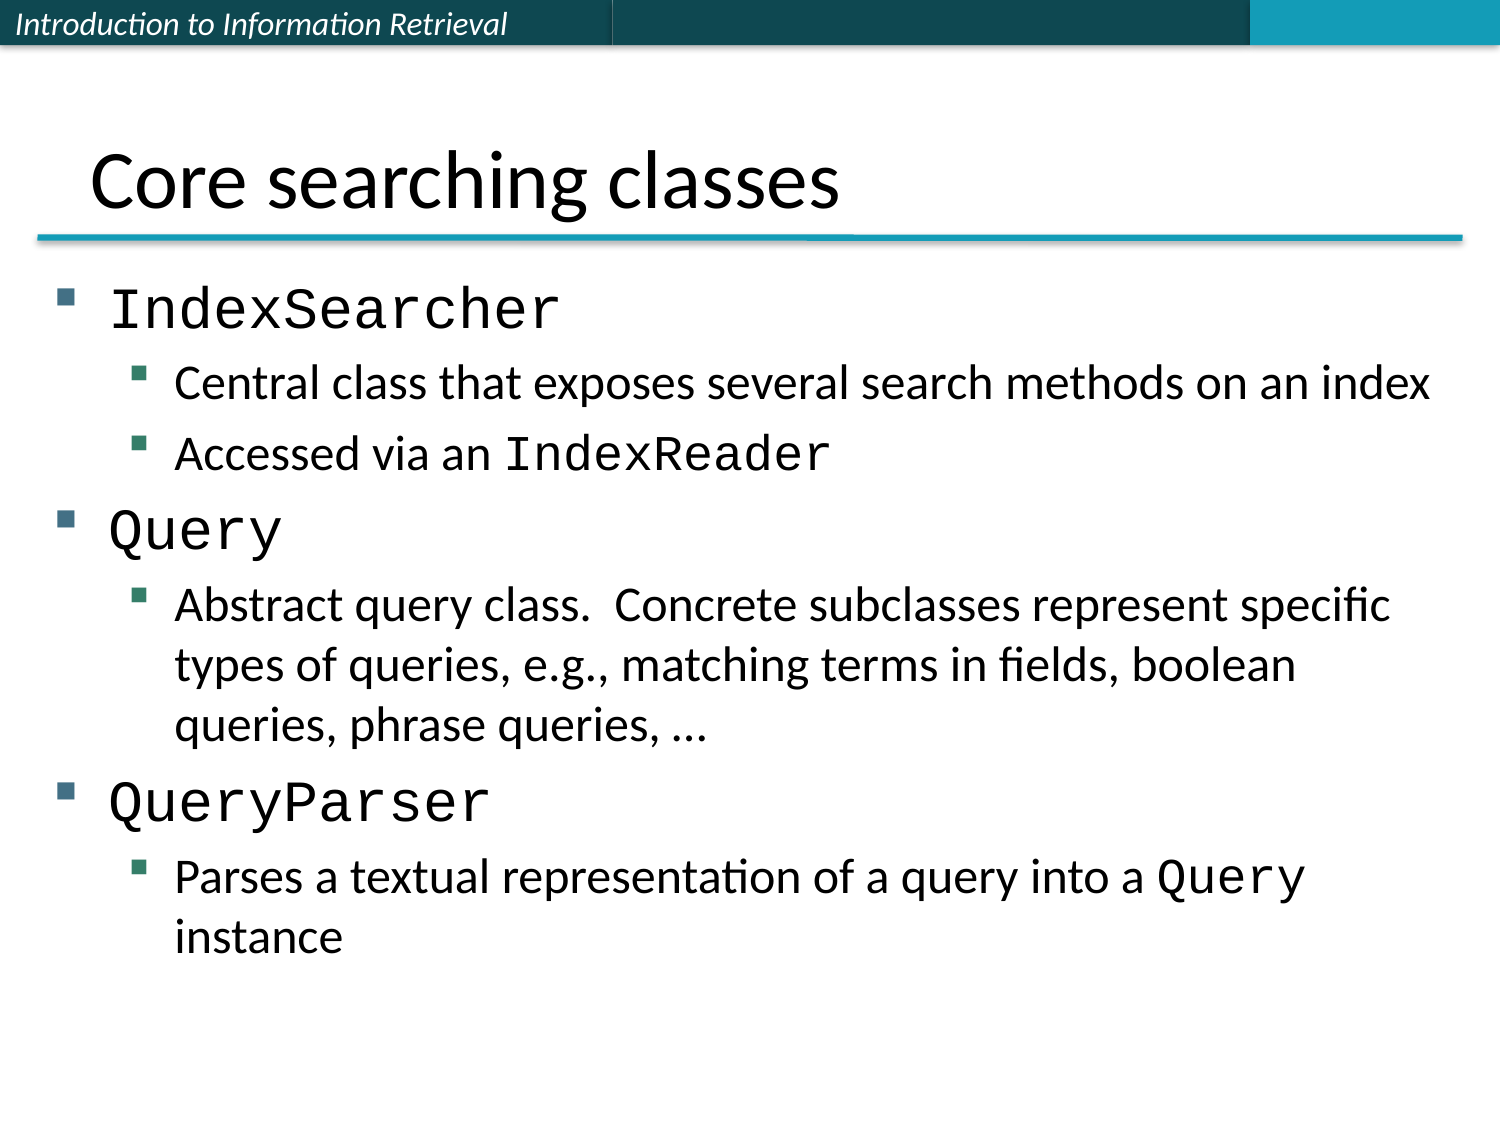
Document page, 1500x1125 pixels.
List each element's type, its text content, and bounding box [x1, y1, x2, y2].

title Core searching classes [75, 45, 1425, 233]
list IndexSearcher Central class that exposes several search methods on an index Accessed via an IndexReader Query Abstract query class. Concrete subclasses represent specific types of queries, e.g., matching terms in fields, boolean queries, phrase queries, … QueryParser Parses a textual representation of a query into a Query instance [37, 262, 1463, 1075]
